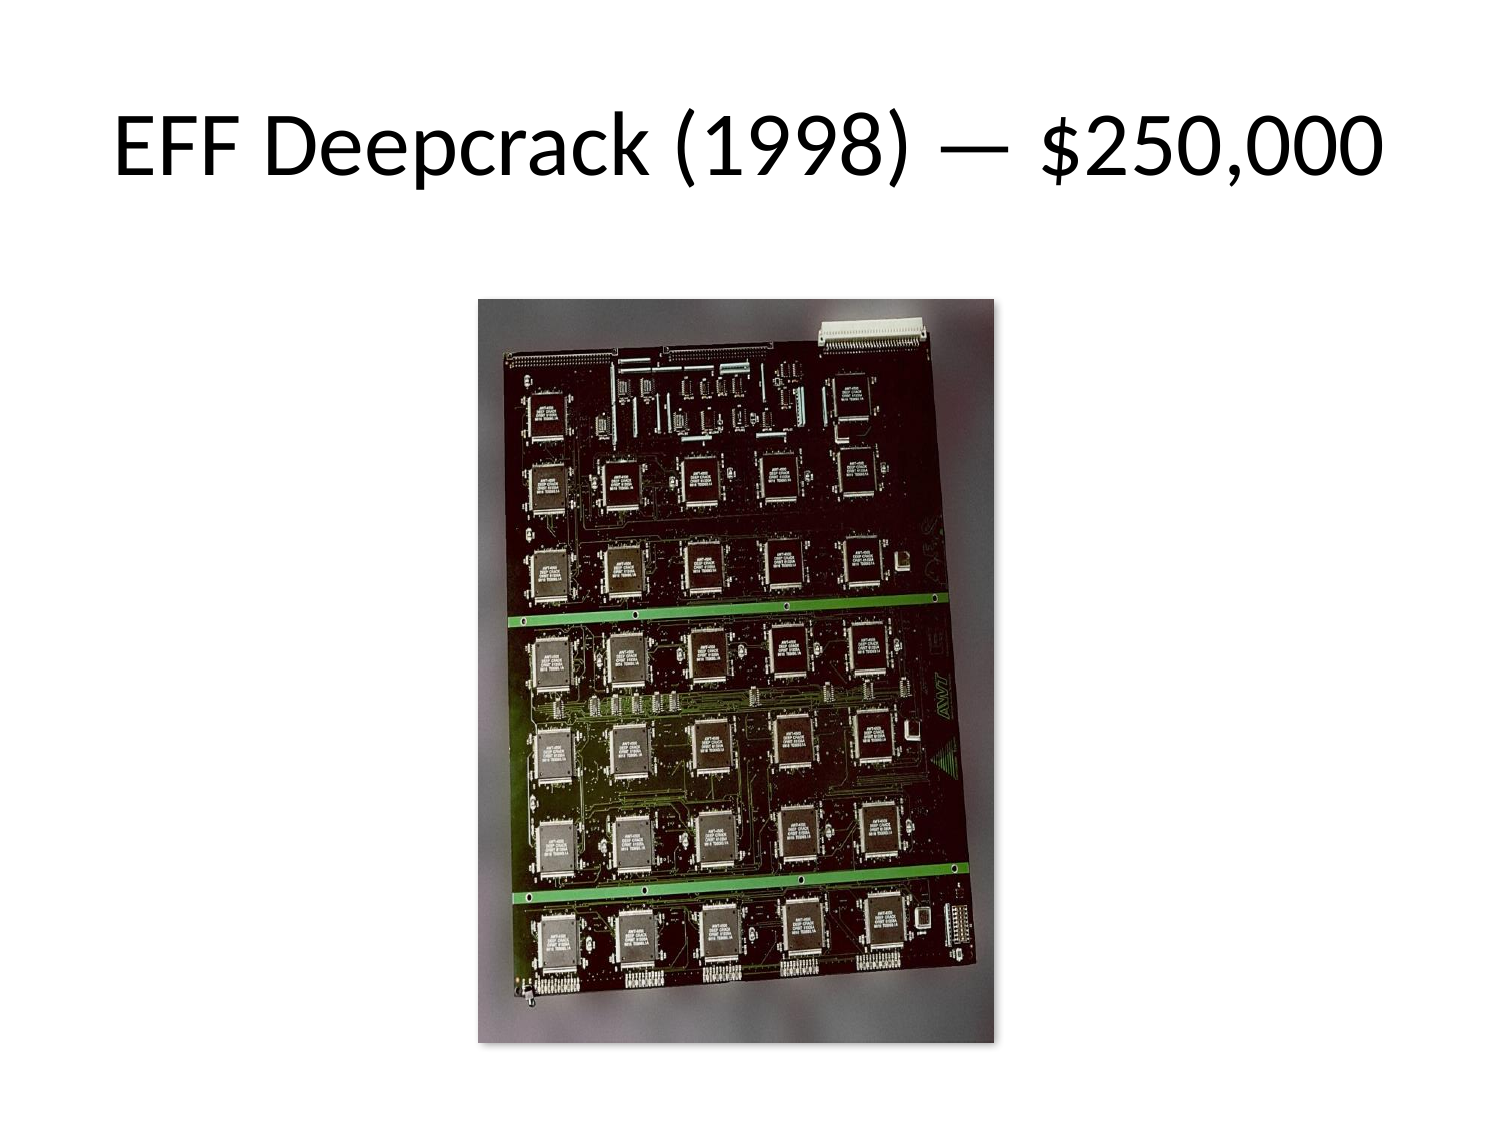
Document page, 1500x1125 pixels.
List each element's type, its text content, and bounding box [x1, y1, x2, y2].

picture [477, 299, 994, 1043]
title EFF Deepcrack (1998) — $250,000 [75, 45, 1425, 233]
